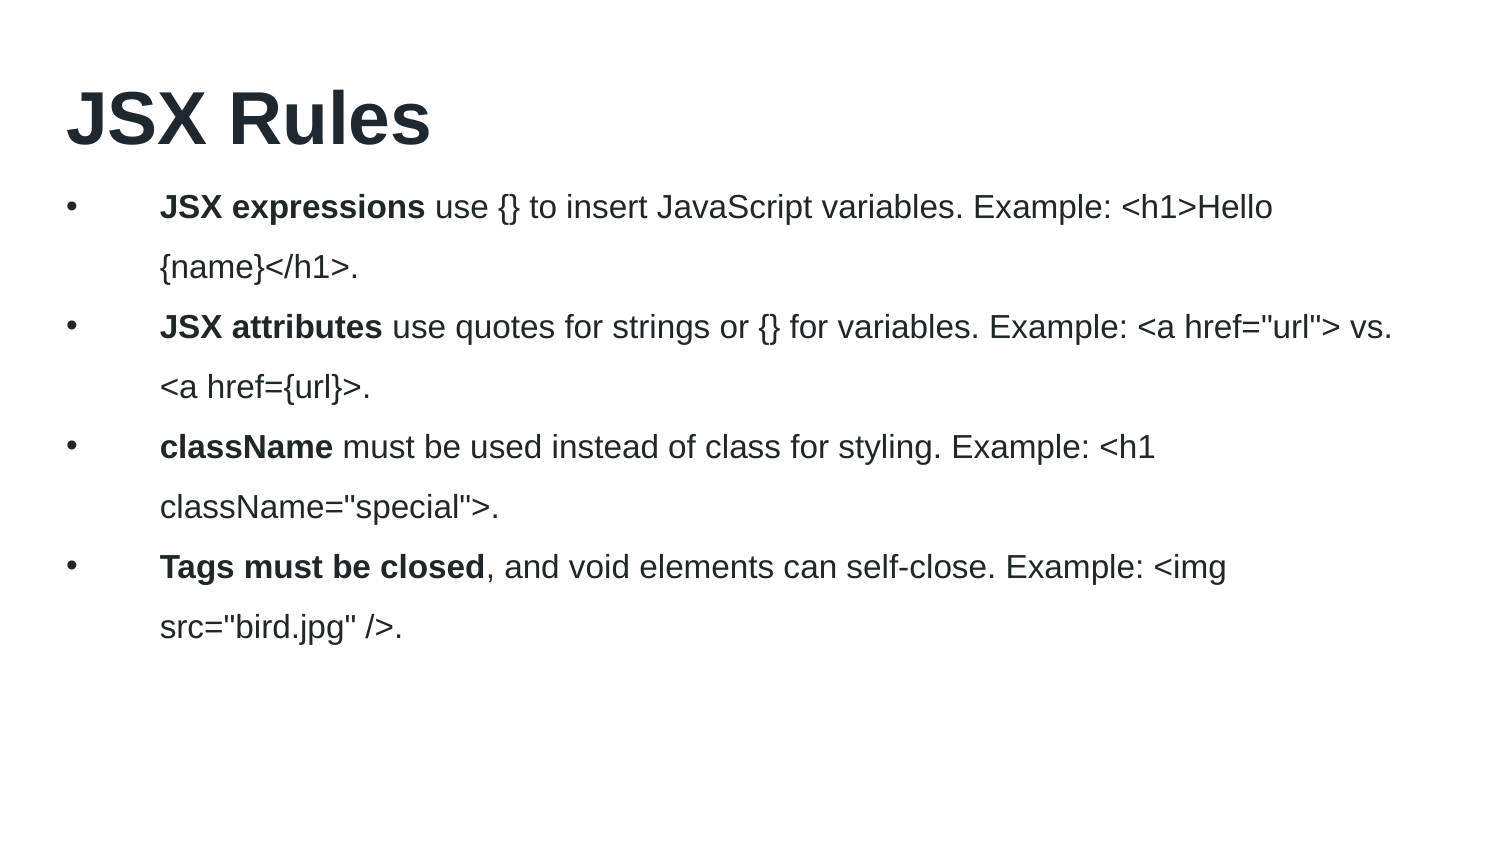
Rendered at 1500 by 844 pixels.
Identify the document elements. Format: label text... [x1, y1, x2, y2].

title JSX Rules [51, 72, 1449, 167]
text_box JSX expressions use {} to insert JavaScript variables. Example: <h1>Hello {name}</h1>. JSX attributes use quotes for strings or {} for variables. Example: <a href="url"> vs. <a href={url}>. className must be used instead of class for styling. Example: <h1 className="special">. Tags must be closed, and void elements can self-close. Example: <img src="bird.jpg" />. [51, 192, 1449, 638]
